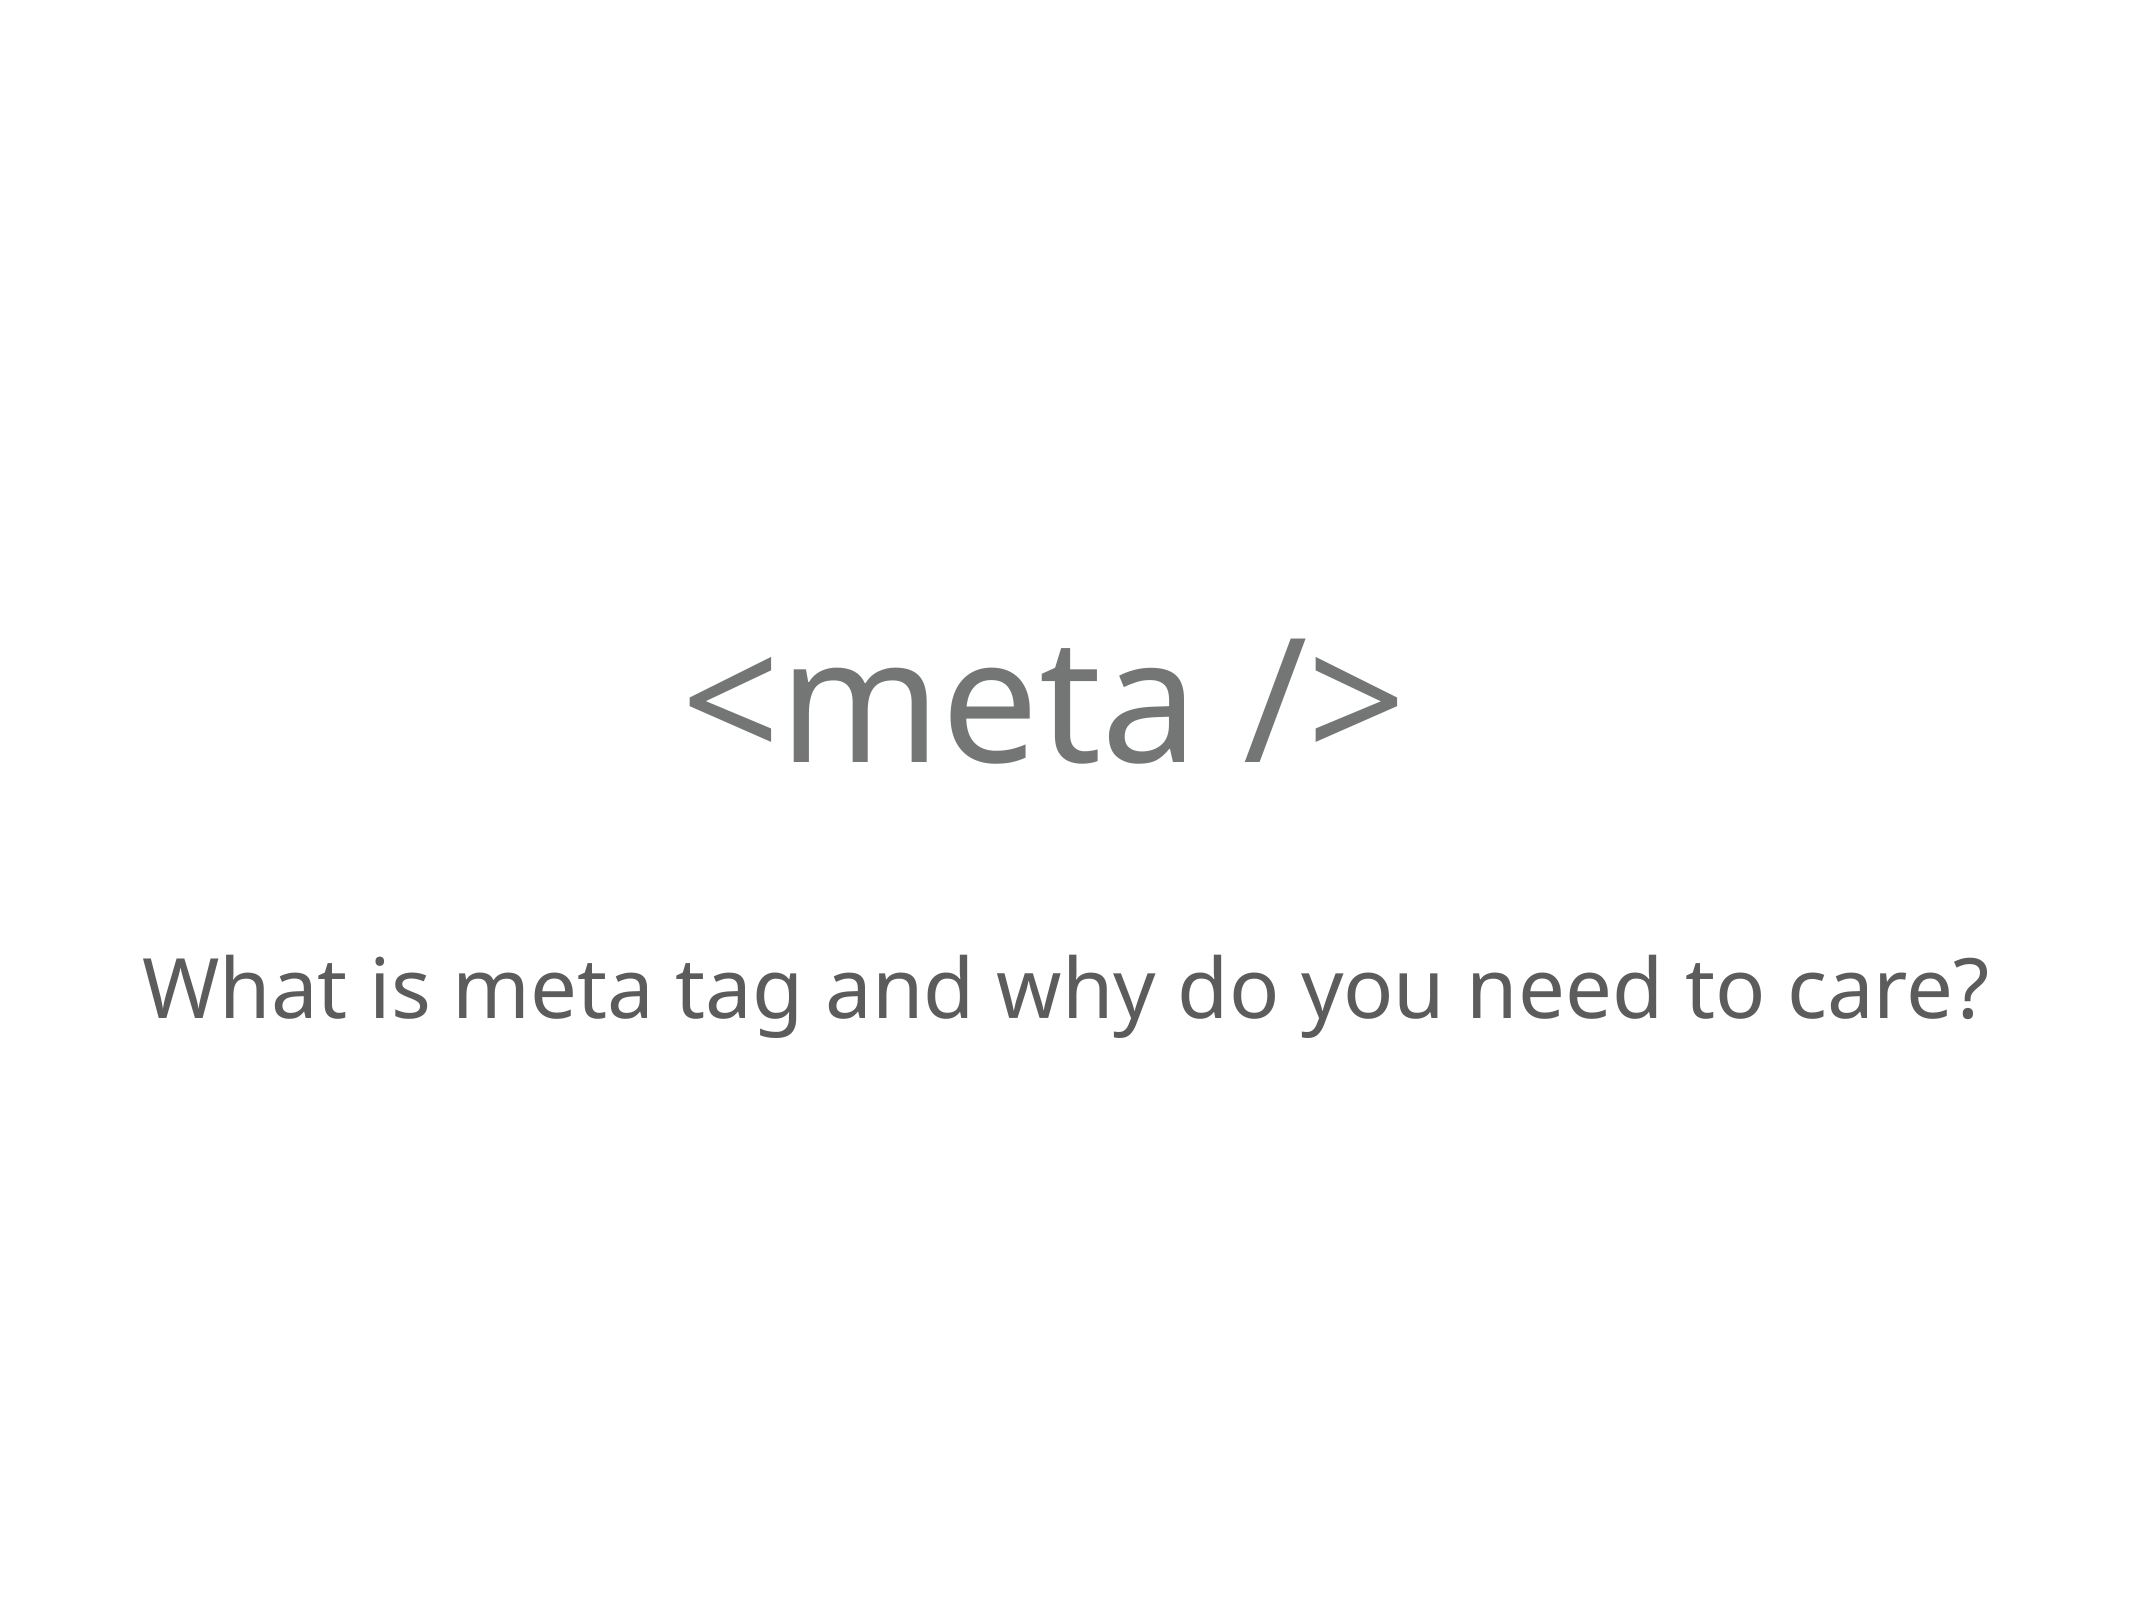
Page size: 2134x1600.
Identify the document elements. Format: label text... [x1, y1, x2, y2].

title <meta /> What is meta tag and why do you need to care? [93, 559, 2041, 1041]
